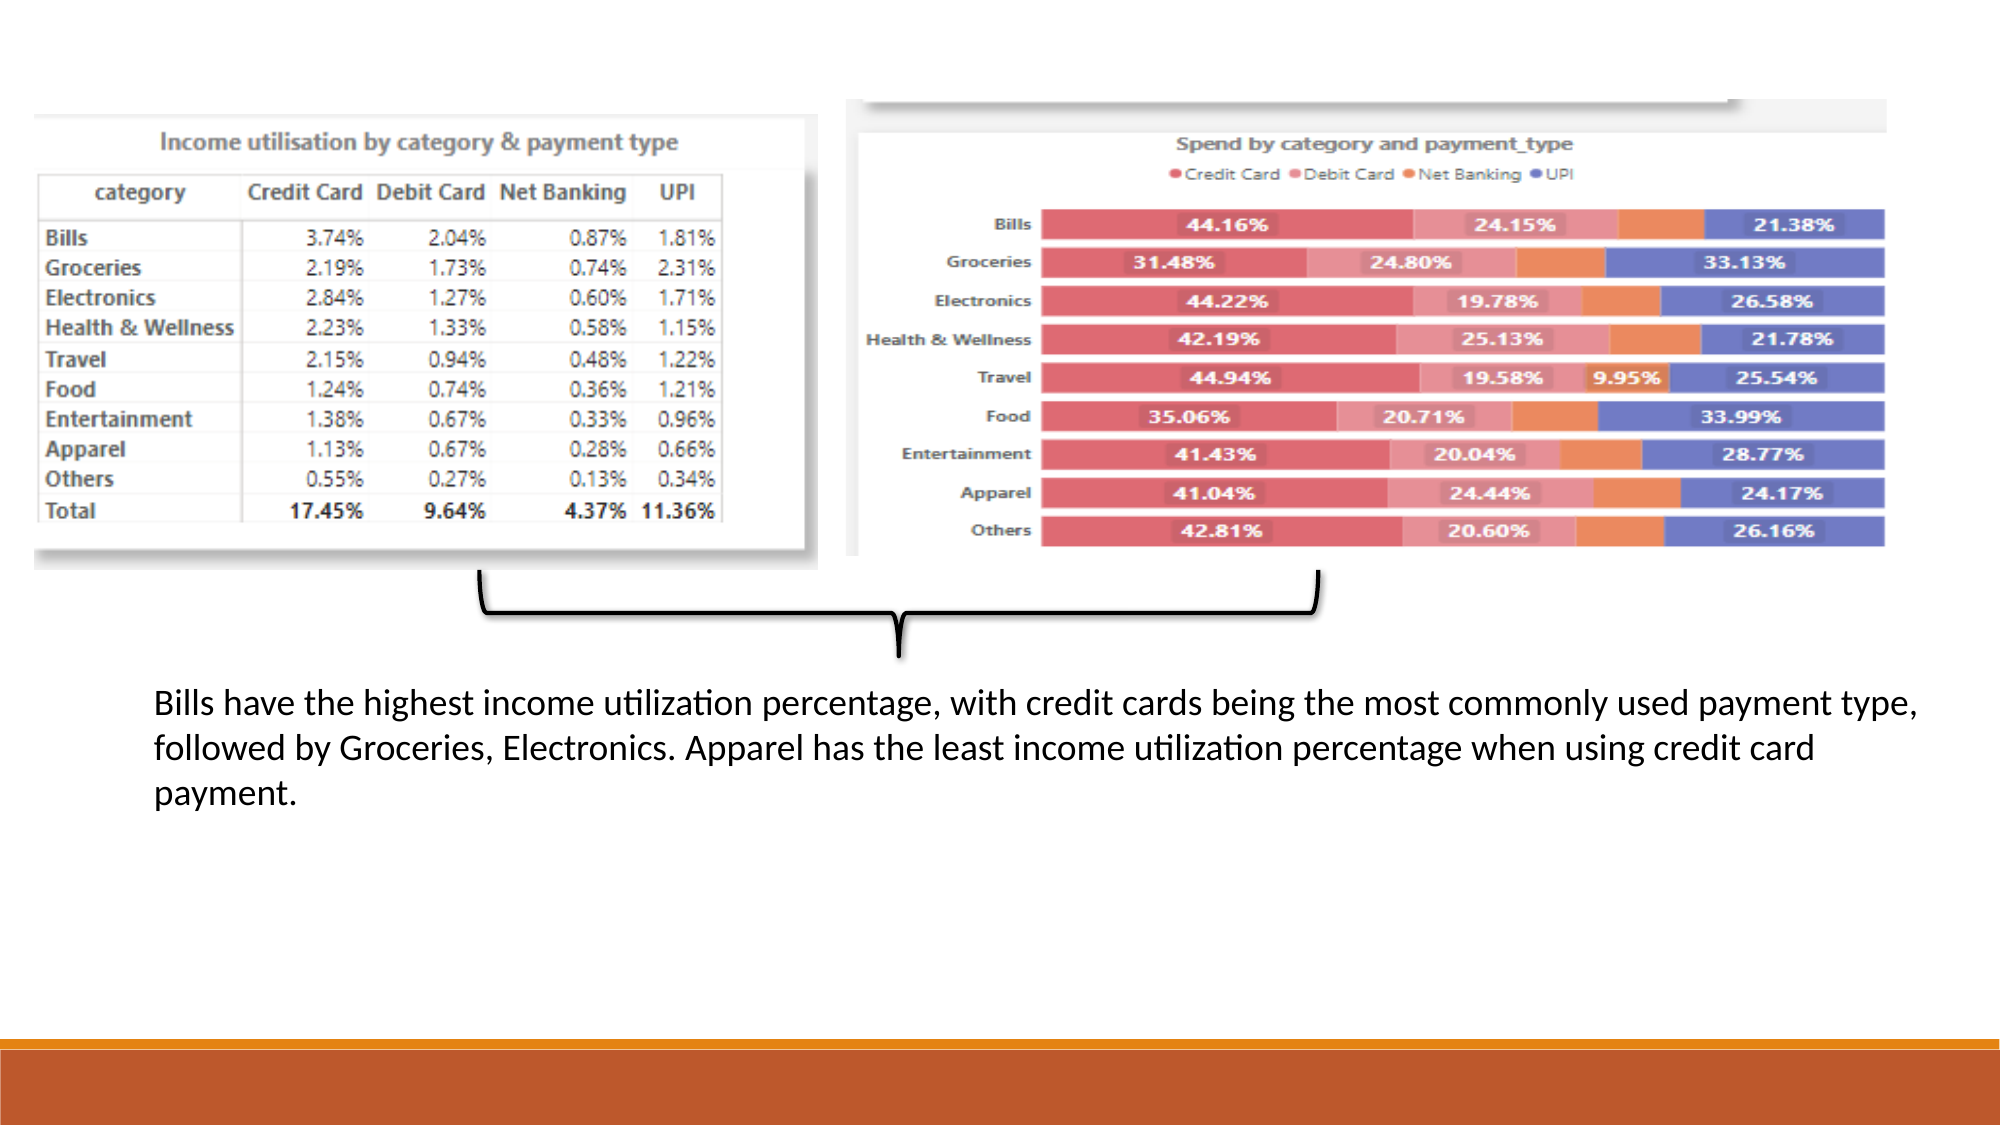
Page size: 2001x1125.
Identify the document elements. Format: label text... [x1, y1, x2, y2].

picture [33, 114, 819, 571]
text_box [477, 569, 1321, 659]
picture [845, 98, 1888, 556]
text_box Bills have the highest income utilization percentage, with credit cards being the most commonly used payment type, followed by Groceries, Electronics. Apparel has the least income utilization percentage when using credit card payment. [139, 670, 1938, 821]
